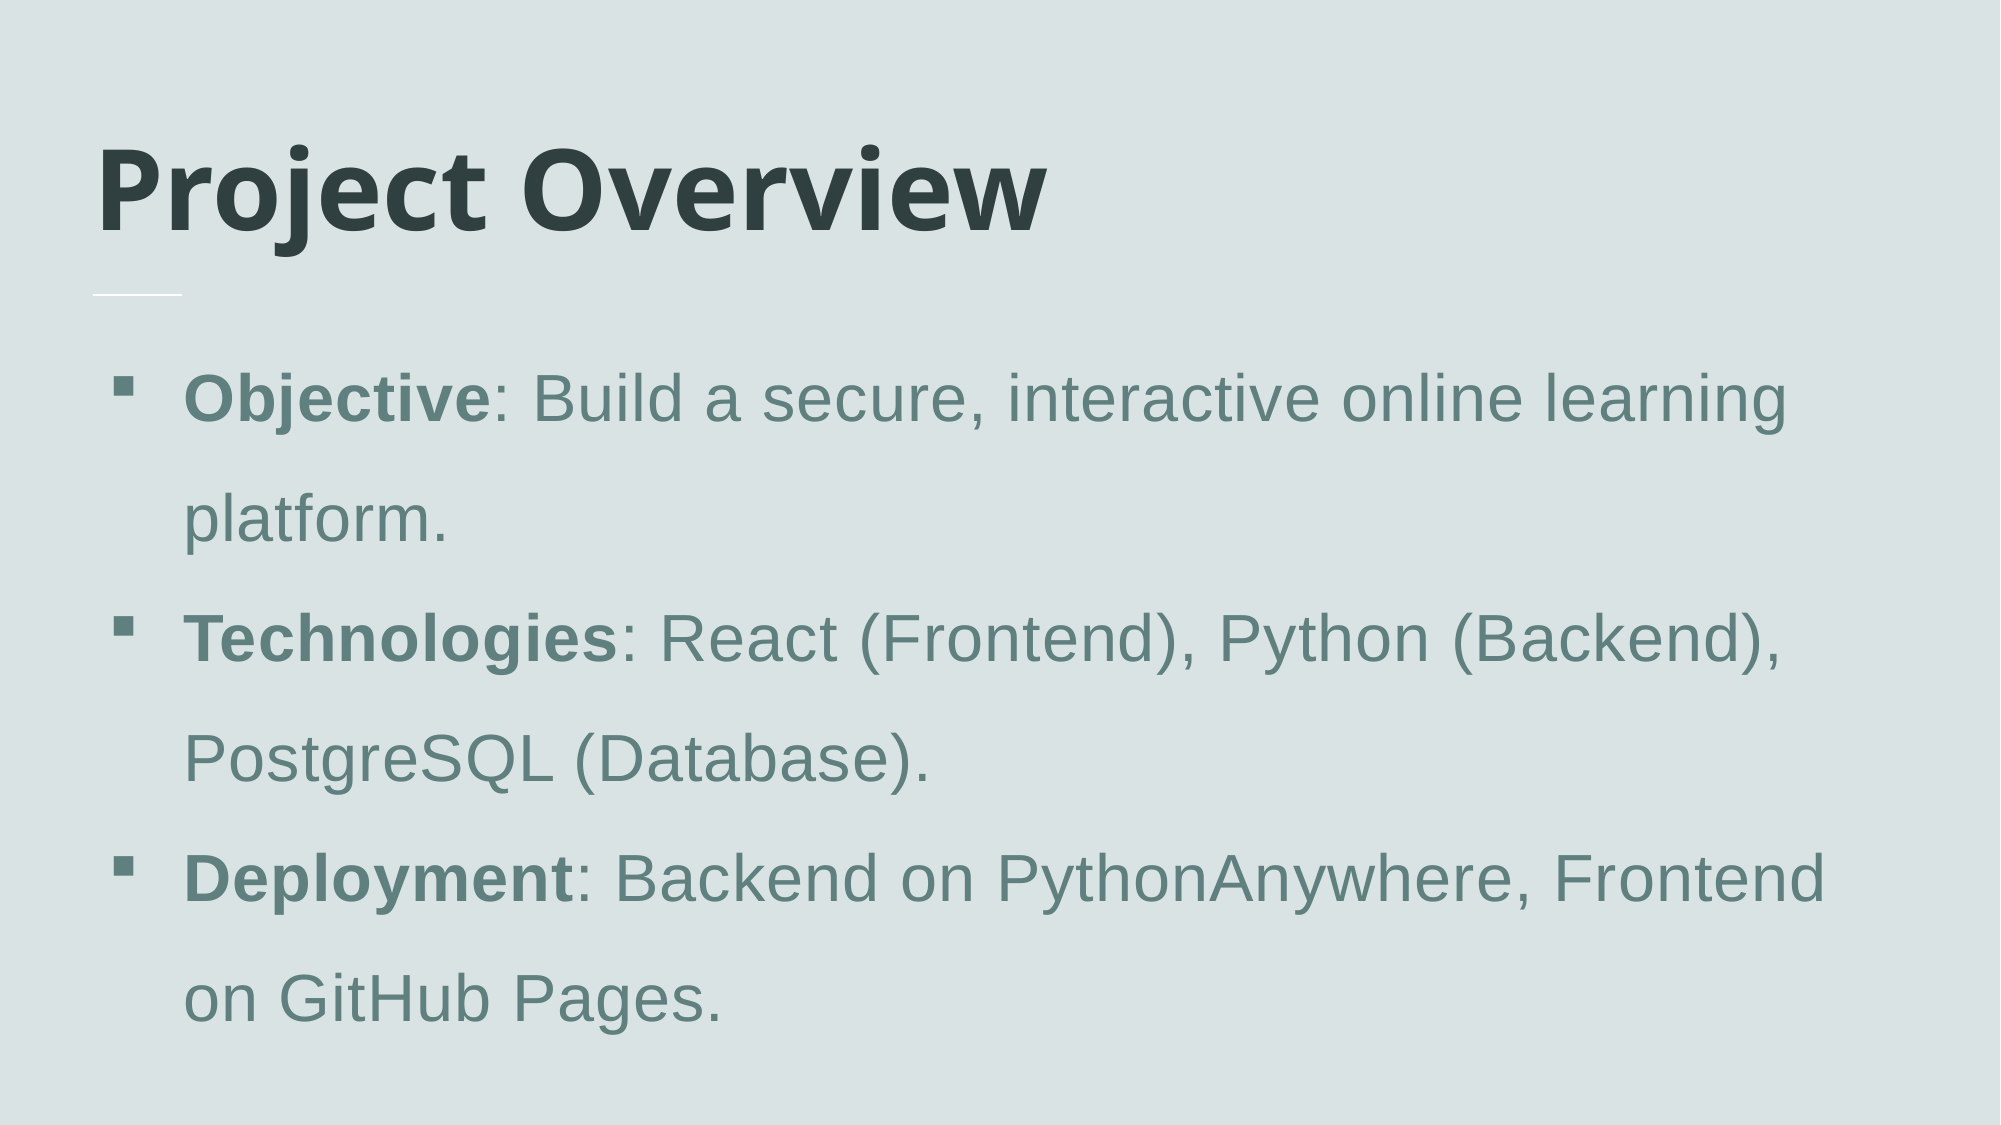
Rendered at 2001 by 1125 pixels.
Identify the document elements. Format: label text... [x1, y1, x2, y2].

title Project Overview [93, 65, 1915, 260]
list Objective: Build a secure, interactive online learning platform. Technologies: React (Frontend), Python (Backend), PostgreSQL (Database). Deployment: Backend on PythonAnywhere, Frontend on GitHub Pages. [93, 307, 1896, 1043]
